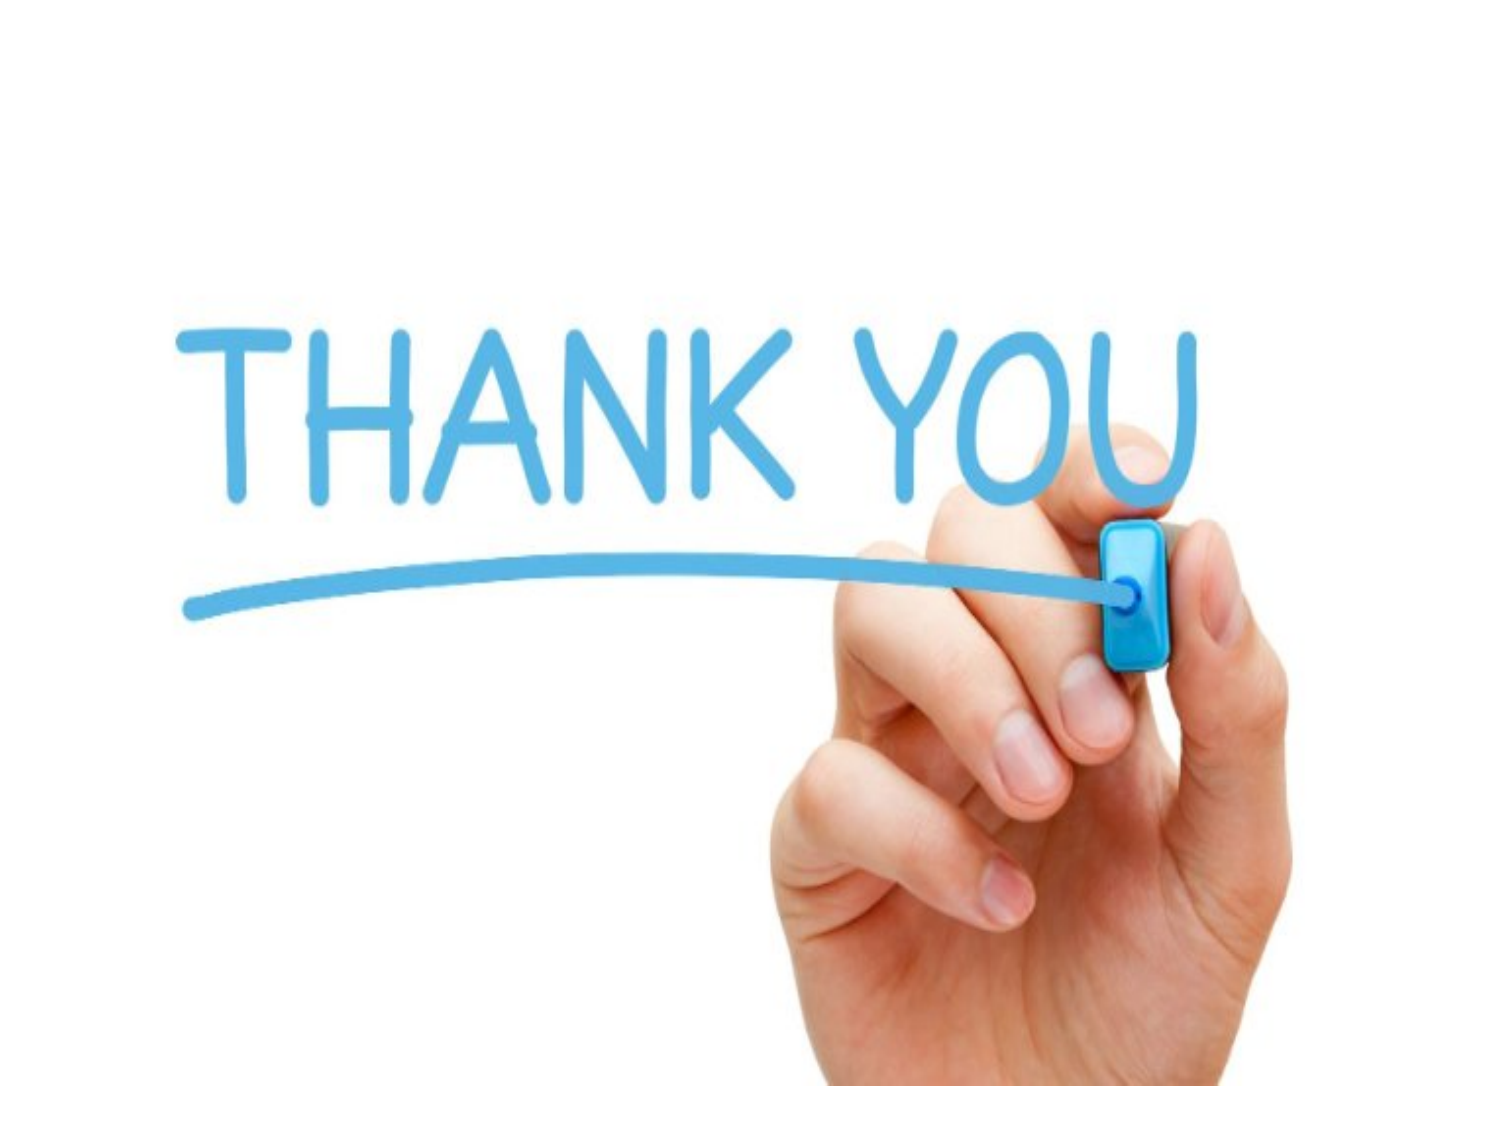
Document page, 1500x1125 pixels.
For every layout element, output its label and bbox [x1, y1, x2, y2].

picture [80, 147, 1451, 1086]
